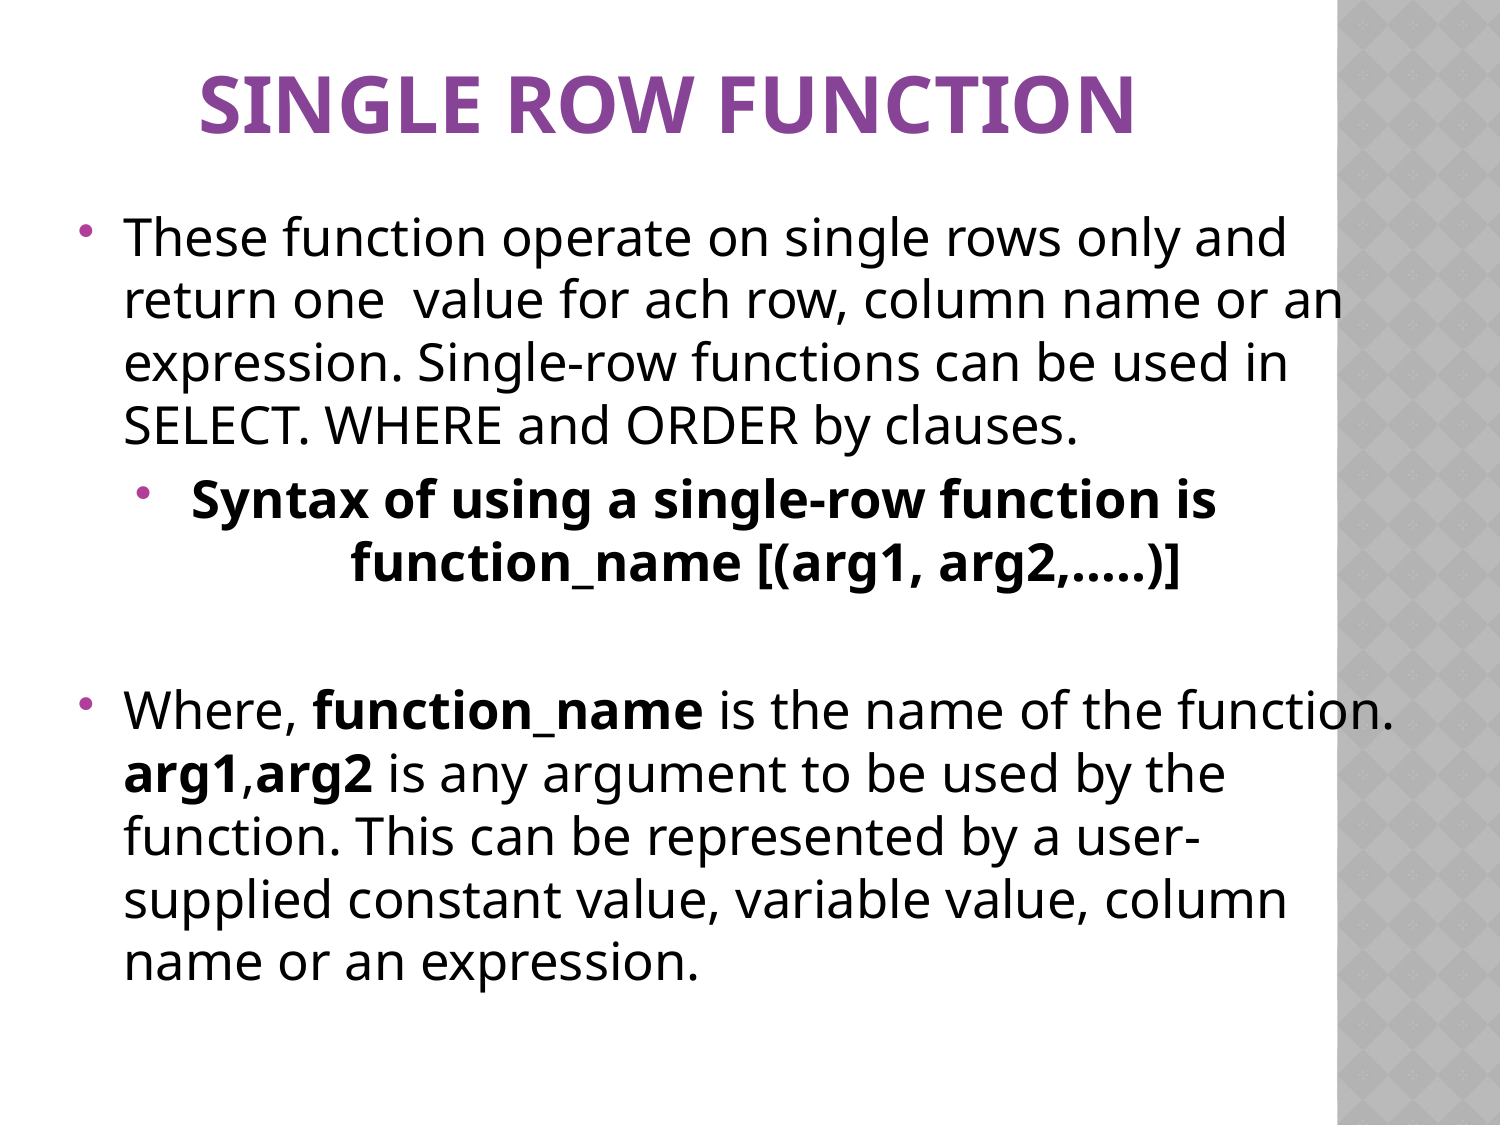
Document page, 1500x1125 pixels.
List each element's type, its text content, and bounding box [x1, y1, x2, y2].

list These function operate on single rows only and return one value for ach row, column name or an expression. Single-row functions can be used in SELECT. WHERE and ORDER by clauses. Syntax of using a single-row function is function_name [(arg1, arg2,…..)] Where, function_name is the name of the function. arg1,arg2 is any argument to be used by the function. This can be represented by a user-supplied constant value, variable value, column name or an expression. [64, 196, 1425, 1005]
title Single row function [75, 52, 1263, 149]
